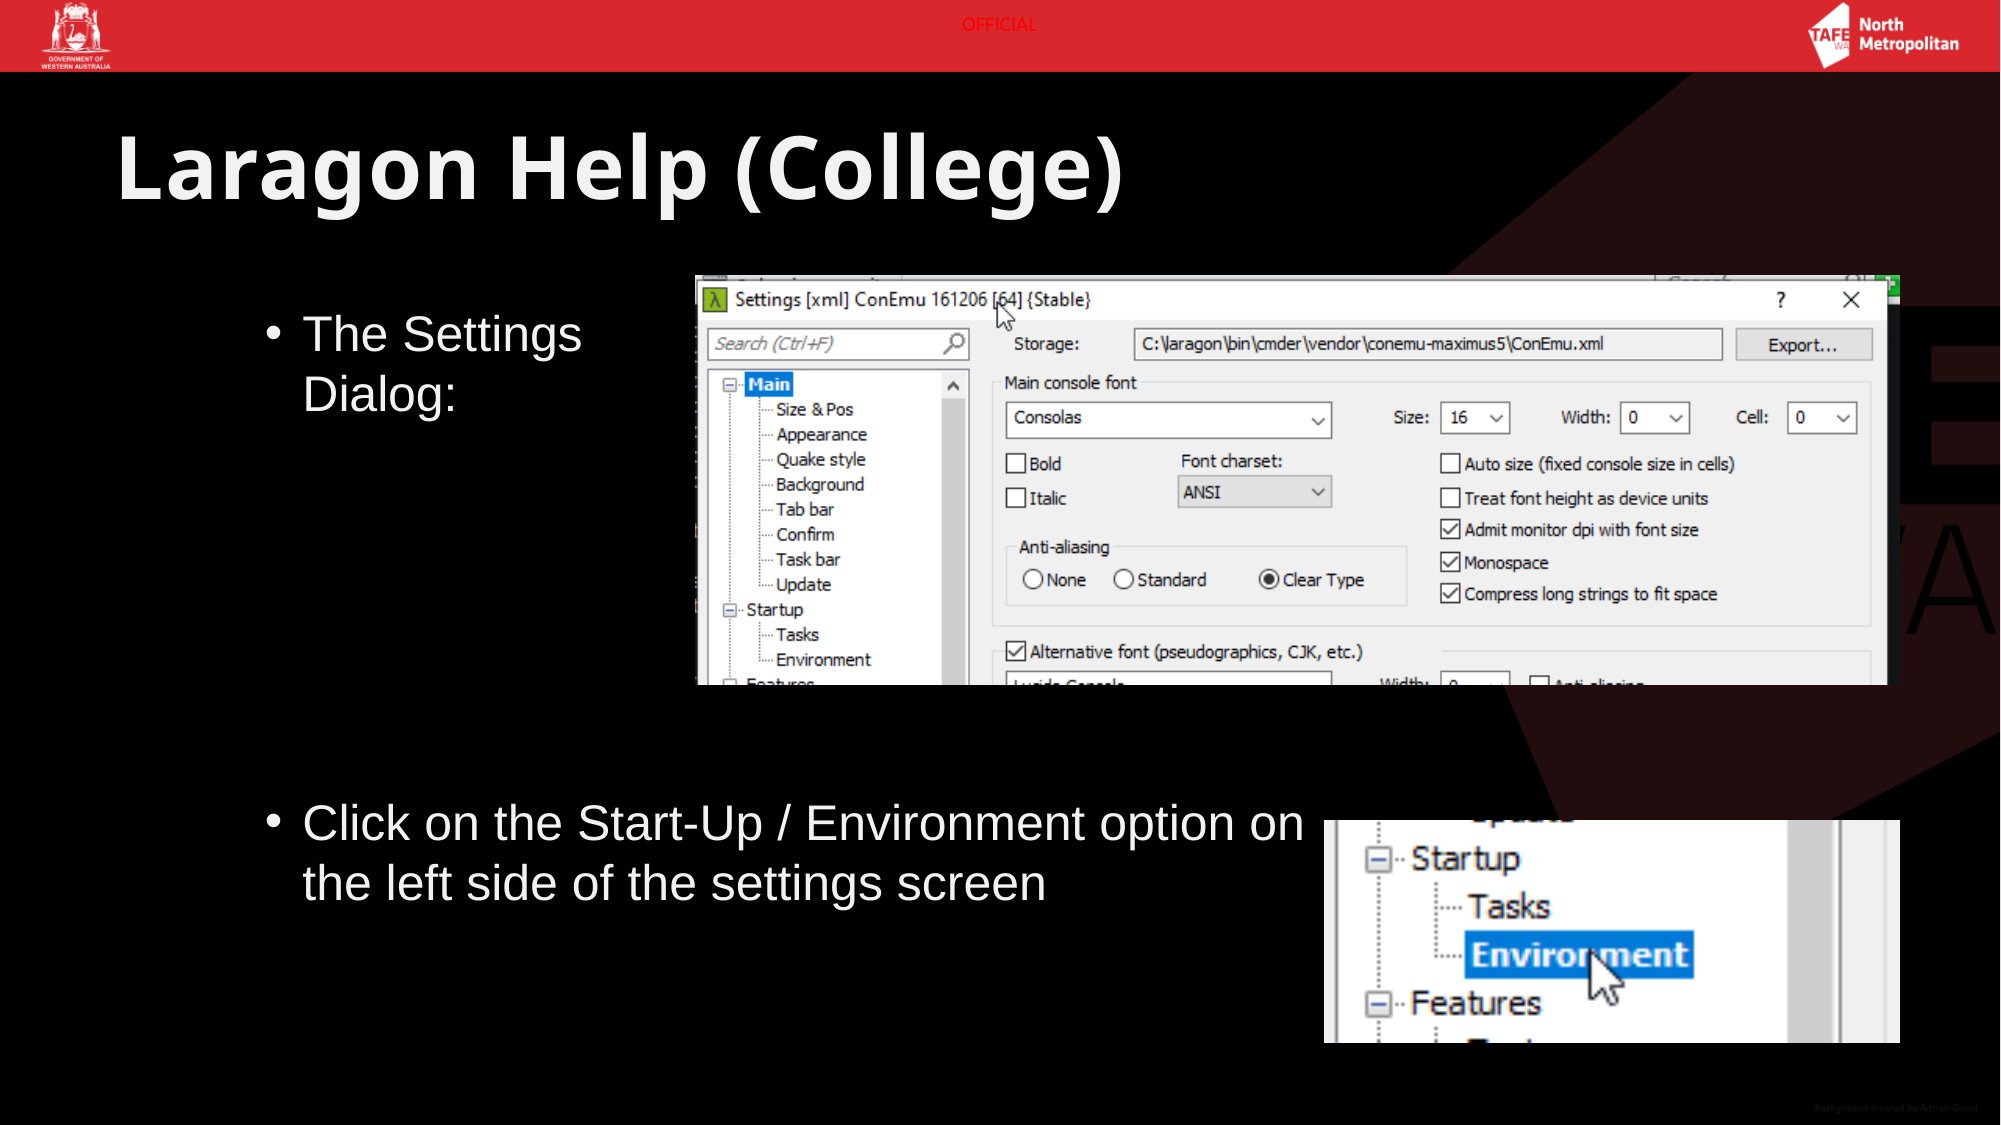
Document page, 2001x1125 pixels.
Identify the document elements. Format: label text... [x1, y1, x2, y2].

title Laragon Help (College) [99, 82, 1900, 247]
list The Settings Dialog: Click on the Start-Up / Environment option on the left side of the settings screen [99, 294, 1900, 1043]
picture [0, 0, 2001, 1125]
